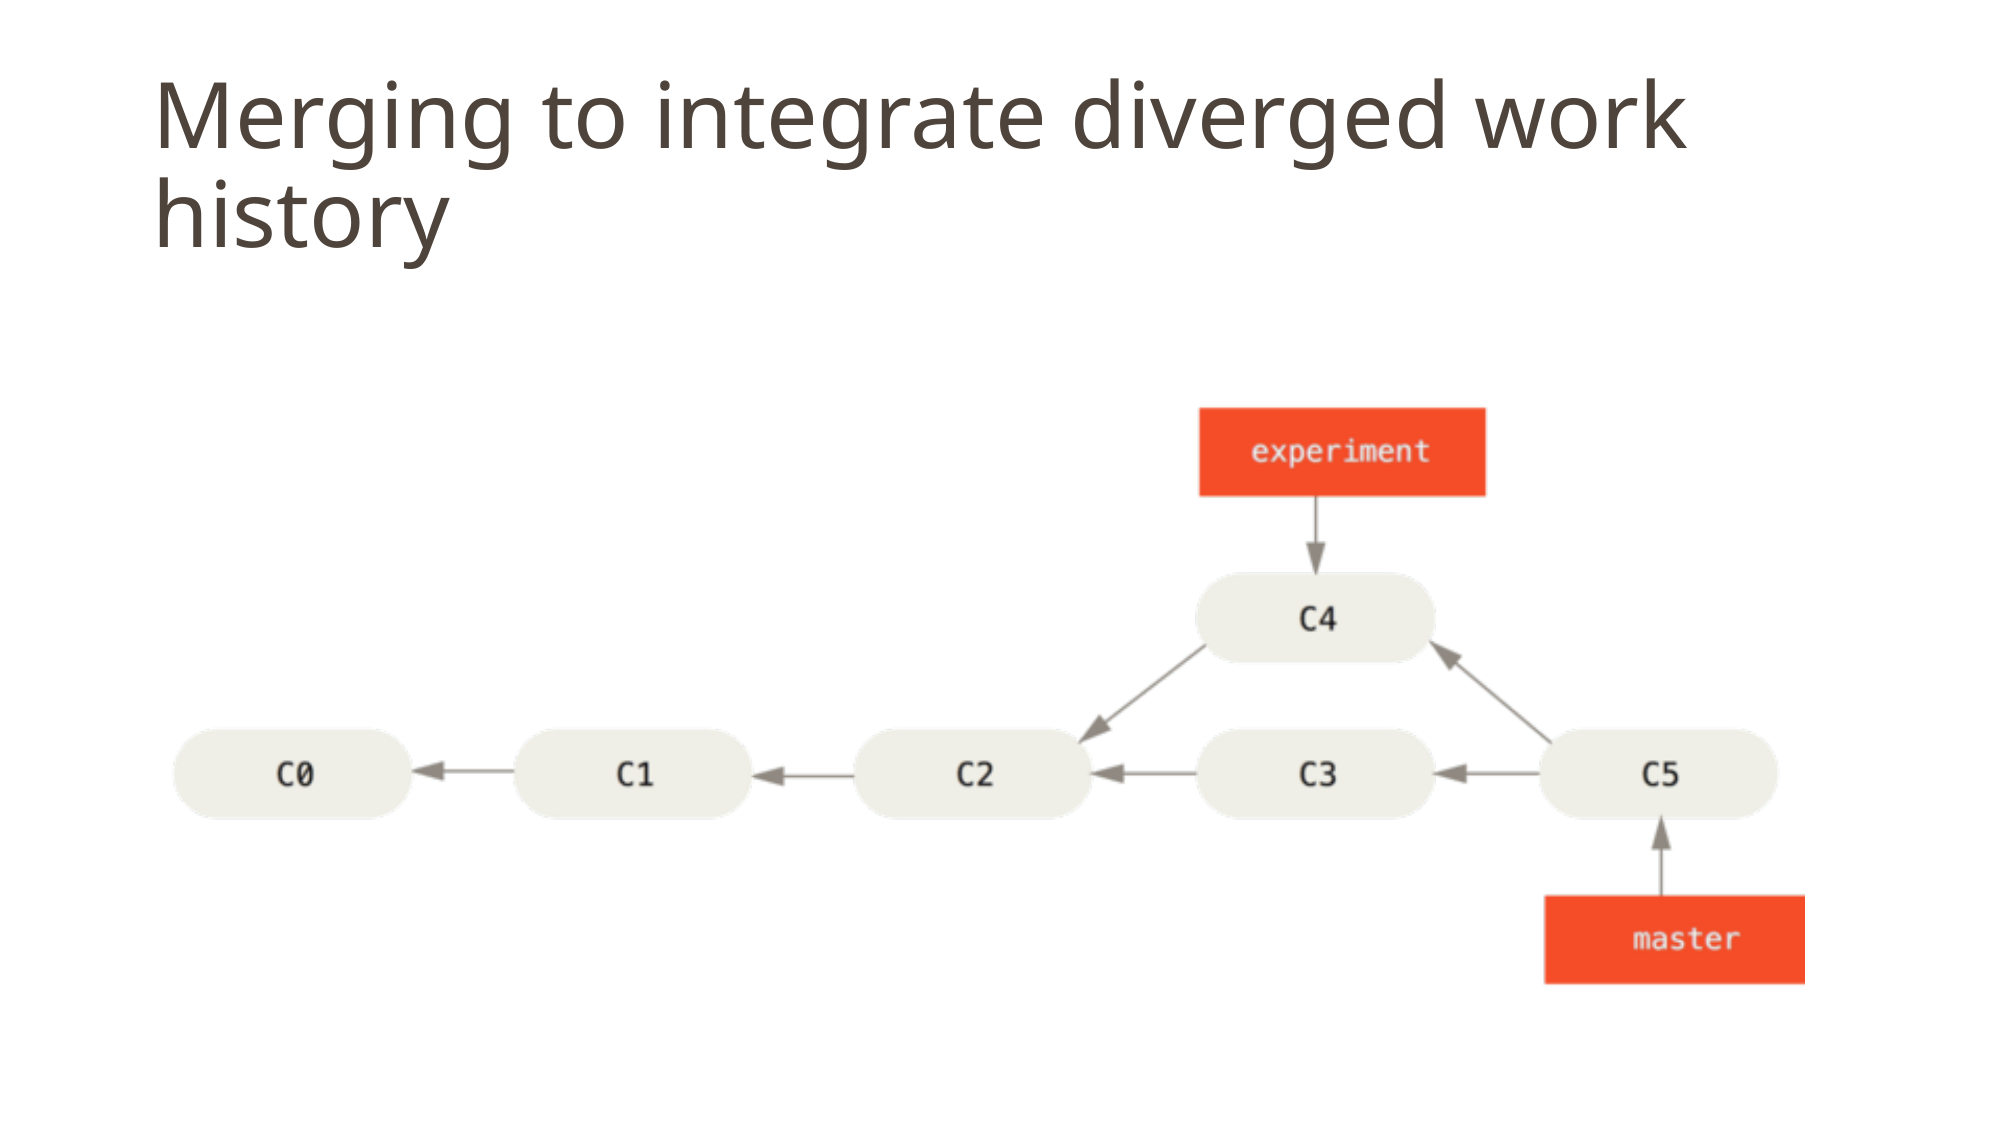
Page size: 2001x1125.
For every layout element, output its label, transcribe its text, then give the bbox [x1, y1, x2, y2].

picture [137, 379, 1805, 1014]
title Merging to integrate diverged work history [137, 59, 1863, 278]
